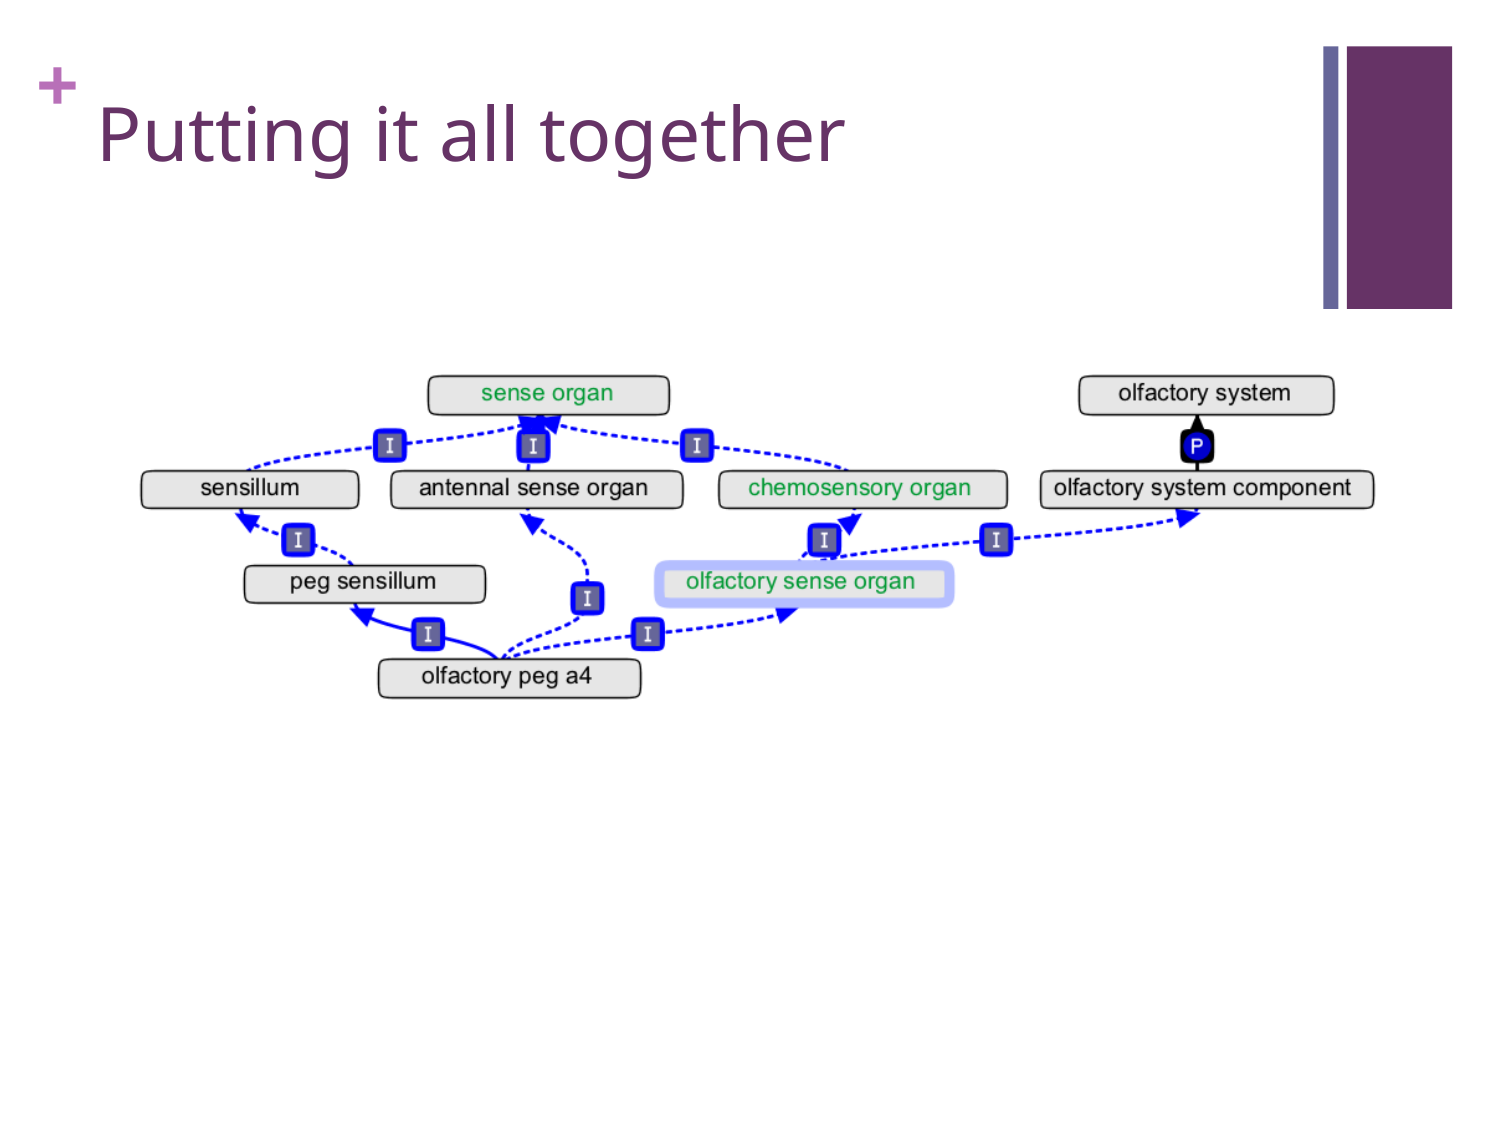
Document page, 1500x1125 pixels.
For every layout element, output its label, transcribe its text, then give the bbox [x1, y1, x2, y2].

picture [74, 322, 1398, 721]
title Putting it all together [81, 79, 1322, 263]
